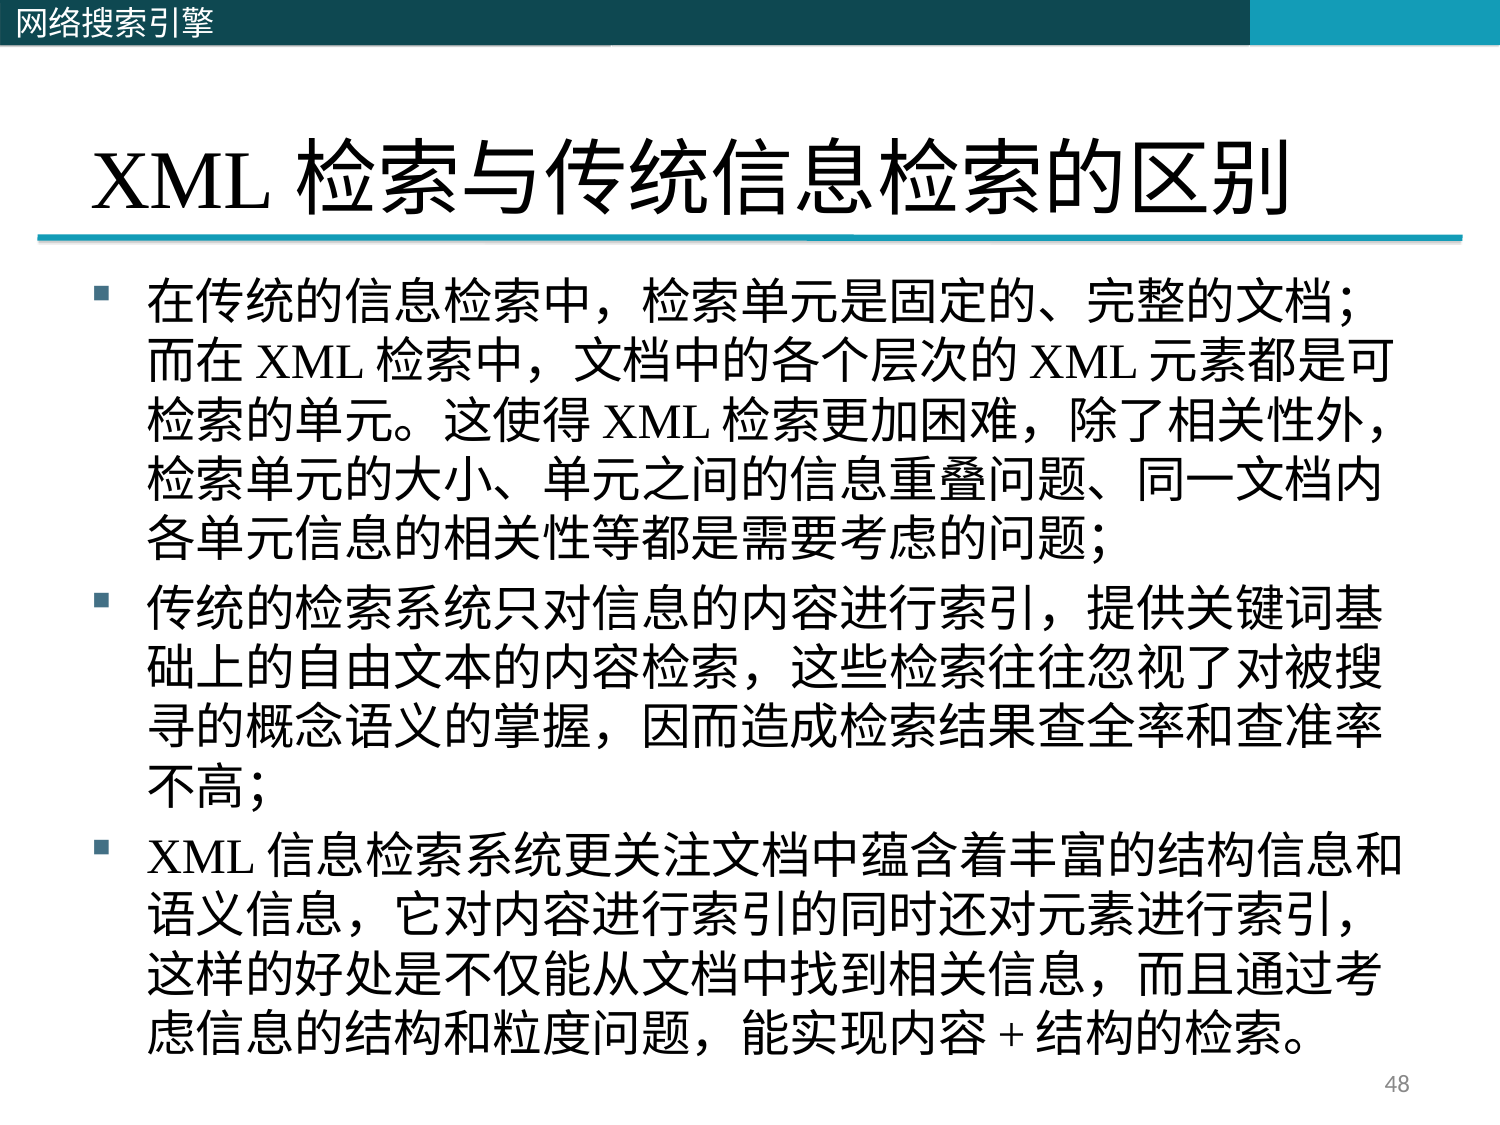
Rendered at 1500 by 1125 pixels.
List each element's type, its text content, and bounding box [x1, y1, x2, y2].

title XML检索与传统信息检索的区别 [74, 44, 1426, 233]
list 在传统的信息检索中，检索单元是固定的、完整的文档；而在XML检索中，文档中的各个层次的XML元素都是可检索的单元。这使得XML检索更加困难，除了相关性外，检索单元的大小、单元之间的信息重叠问题、同一文档内各单元信息的相关性等都是需要考虑的问题； 传统的检索系统只对信息的内容进行索引，提供关键词基础上的自由文本的内容检索，这些检索往往忽视了对被搜寻的概念语义的掌握，因而造成检索结果查全率和查准率不高； XML信息检索系统更关注文档中蕴含着丰富的结构信息和语义信息，它对内容进行索引的同时还对元素进行索引，这样的好处是不仅能从文档中找到相关信息，而且通过考虑信息的结构和粒度问题，能实现内容+结构的检索。 [74, 262, 1426, 1076]
slide_number 48 [1074, 1062, 1425, 1103]
